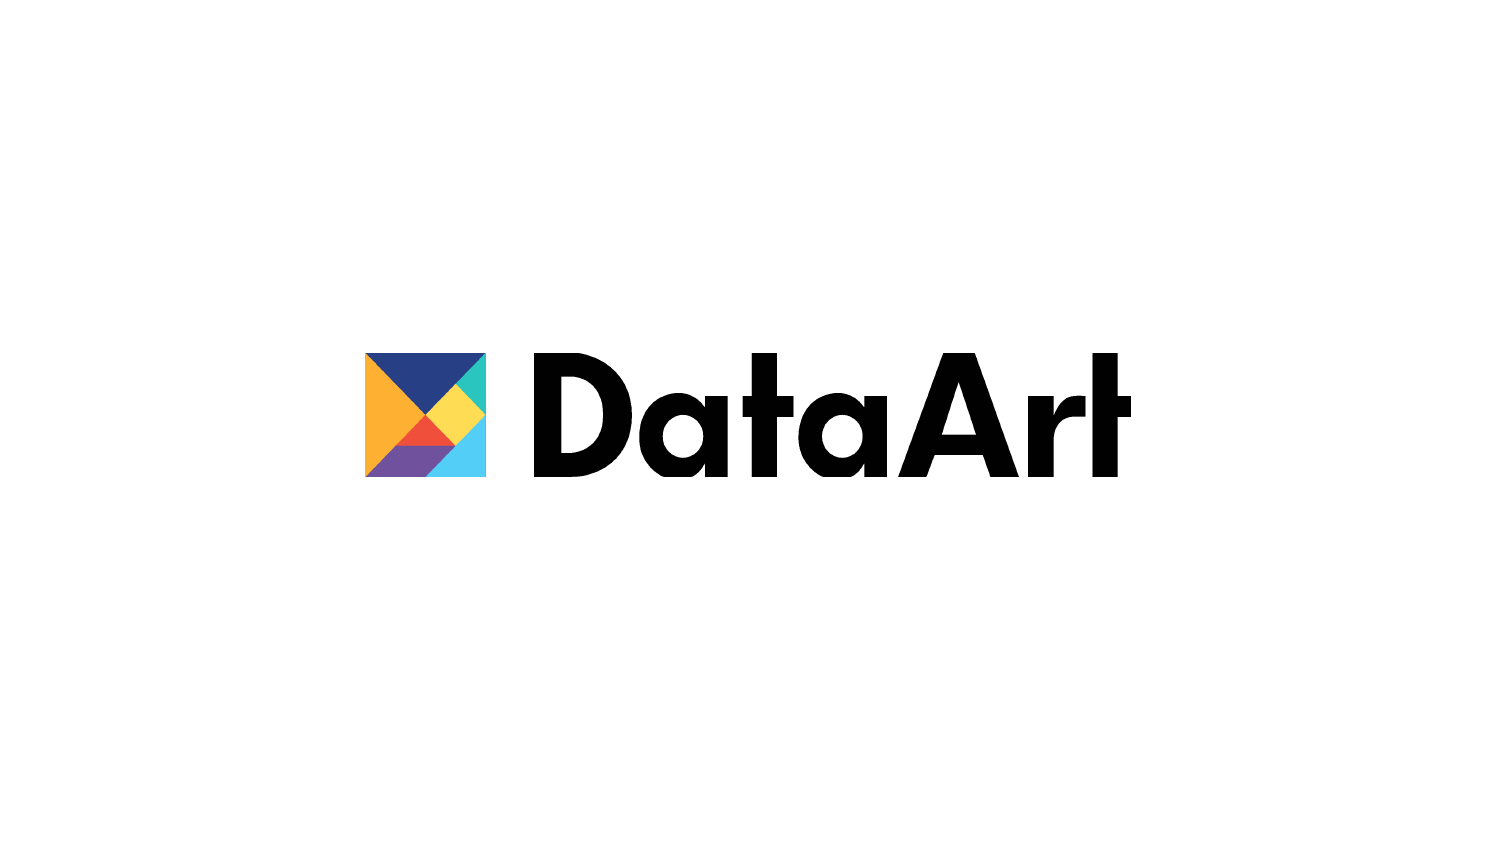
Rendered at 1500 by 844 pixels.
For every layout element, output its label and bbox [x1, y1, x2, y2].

picture [365, 353, 1131, 477]
